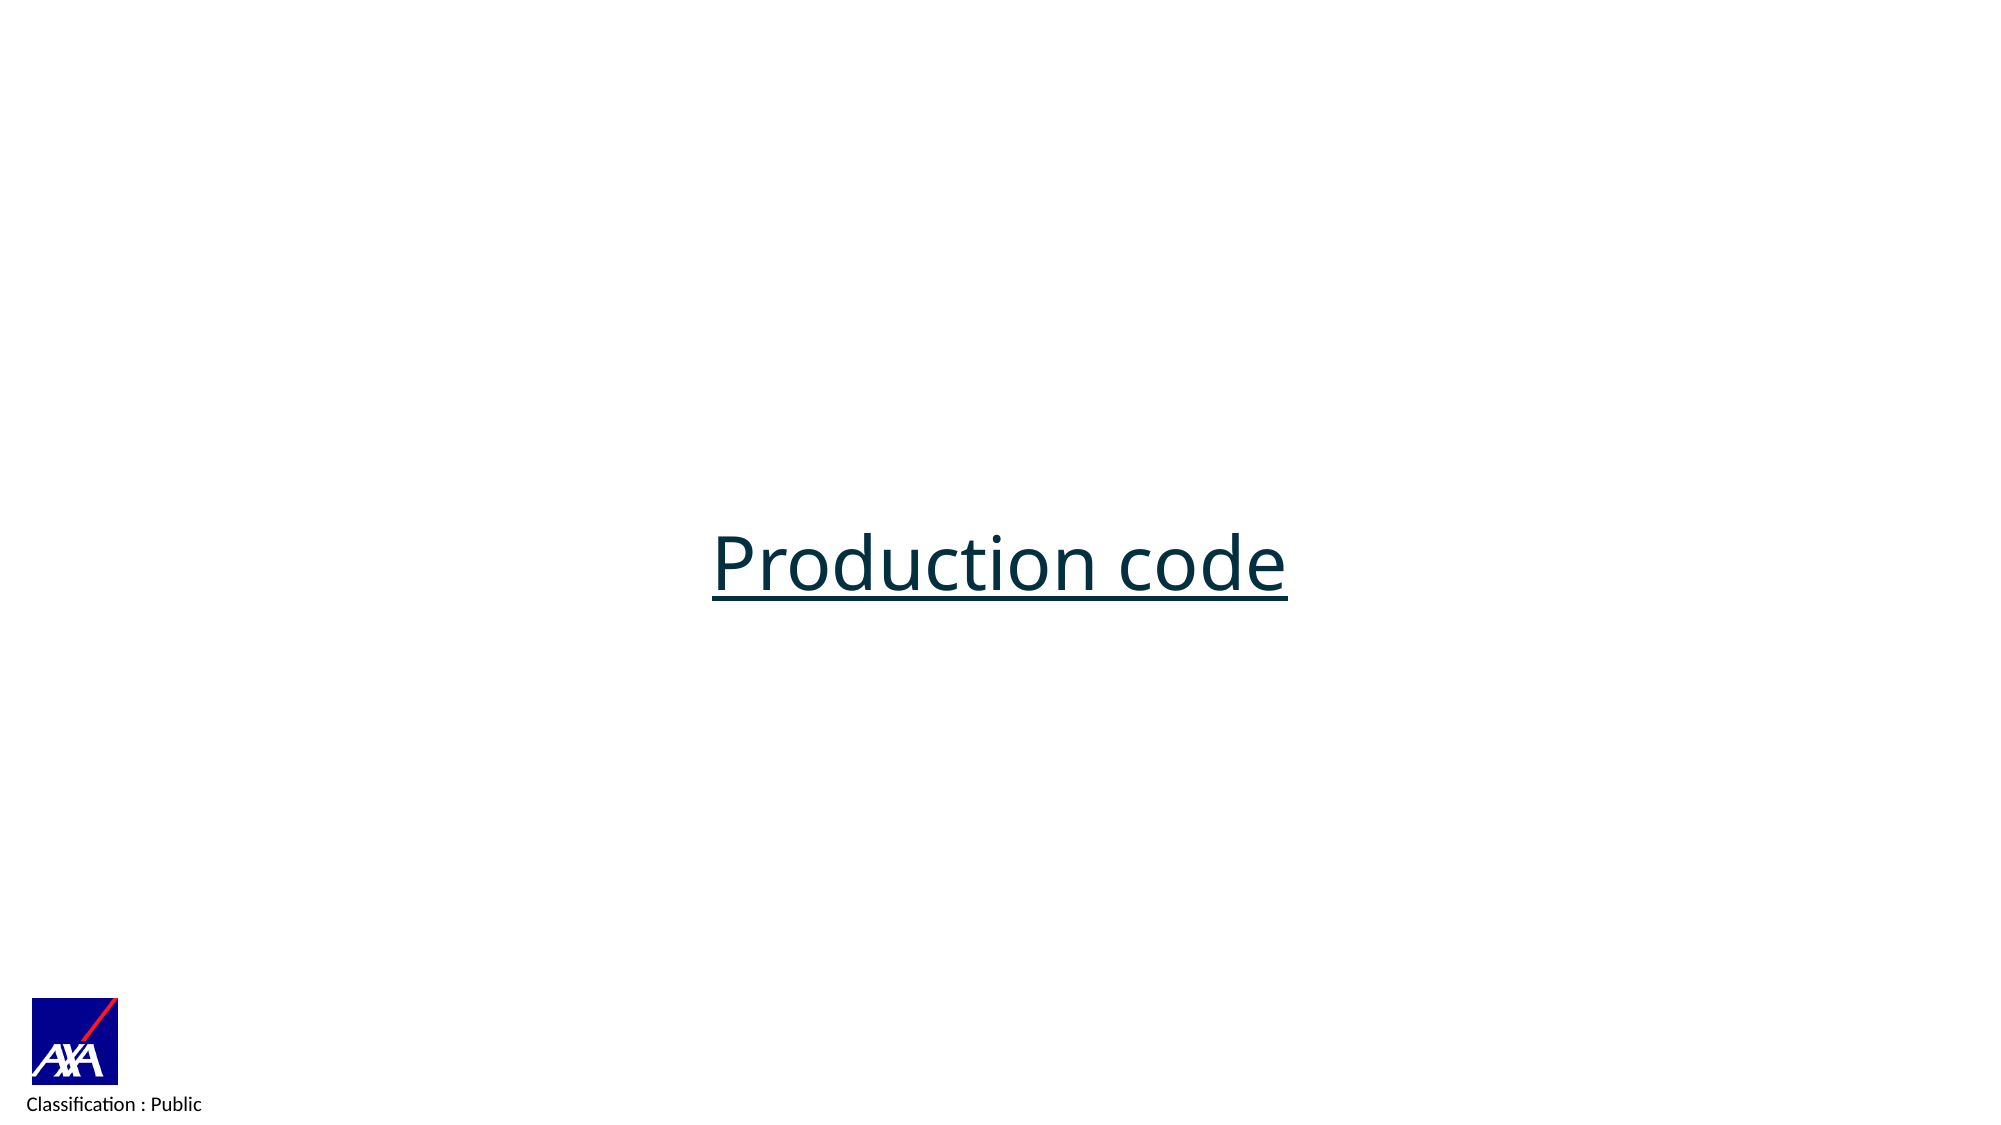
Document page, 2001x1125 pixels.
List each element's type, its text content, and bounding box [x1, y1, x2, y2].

title Production code [137, 453, 1863, 672]
picture [32, 998, 118, 1085]
